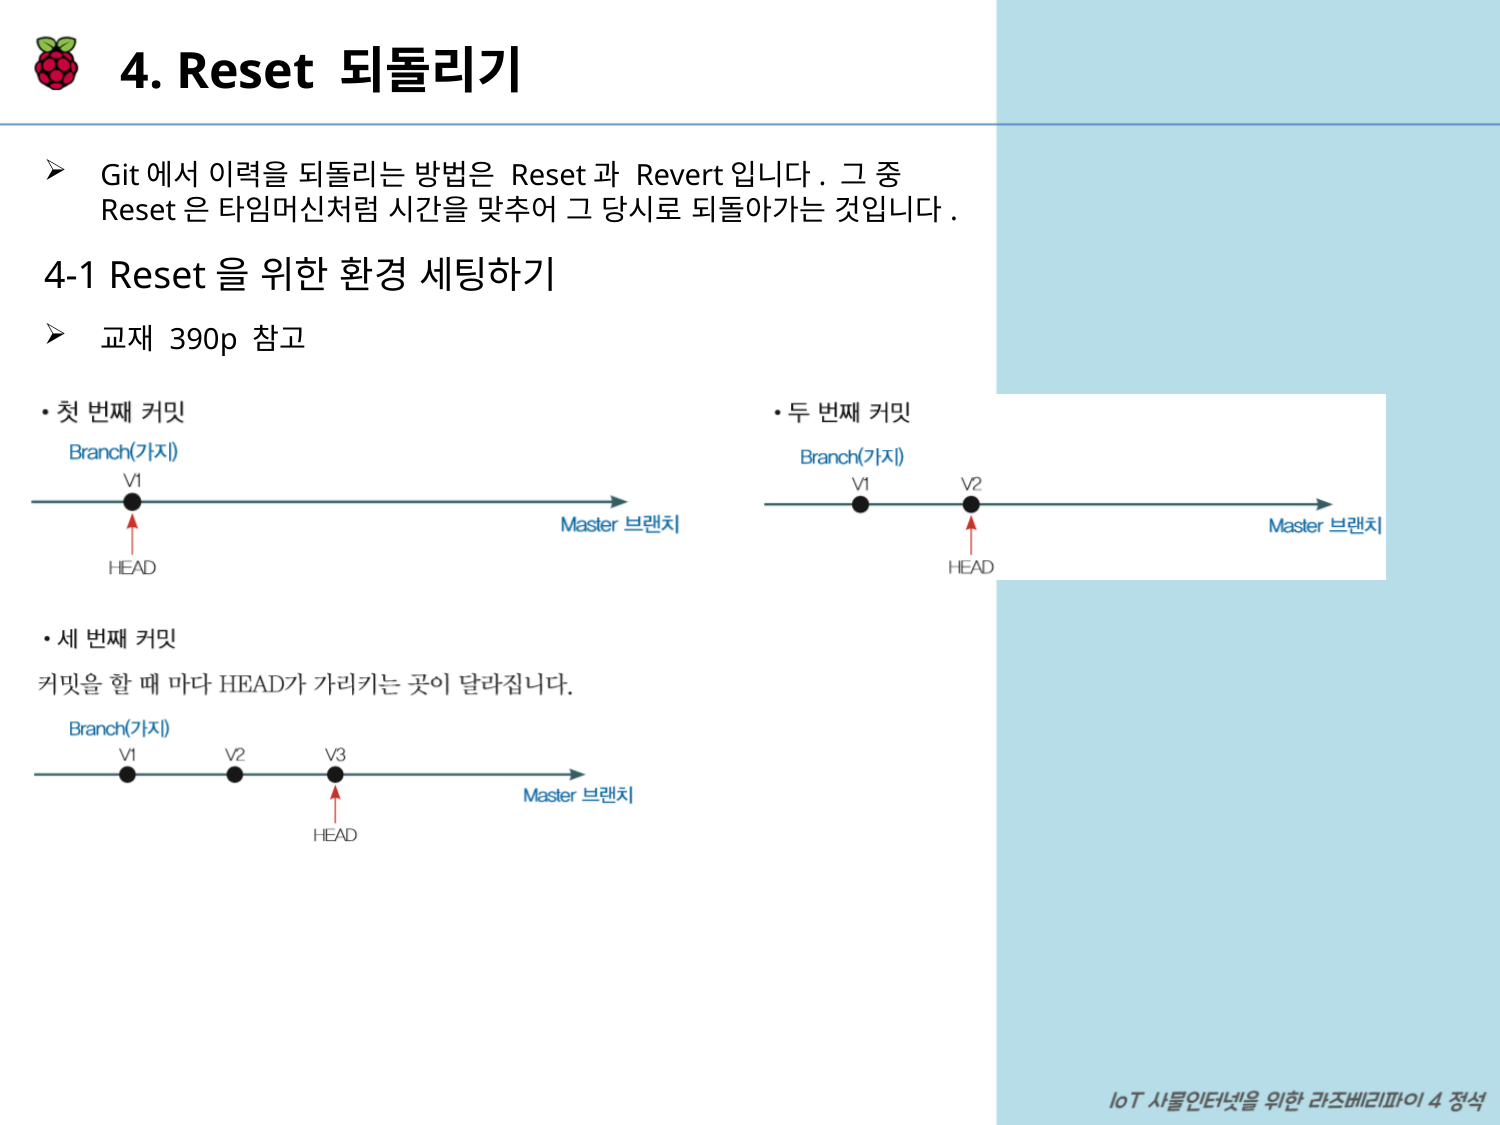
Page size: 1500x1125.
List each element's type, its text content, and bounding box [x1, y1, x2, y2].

picture [0, 0, 1500, 1125]
text_box Git에서 이력을 되돌리는 방법은 Reset과 Revert입니다. 그 중 Reset은 타임머신처럼 시간을 맞추어 그 당시로 되돌아가는 것입니다. [29, 148, 975, 234]
text_box 4-1 Reset을 위한 환경 세팅하기 [29, 243, 923, 304]
text_box 4. Reset 되돌리기 [106, 30, 1406, 106]
text_box 교재 390p 참고 [29, 312, 975, 363]
